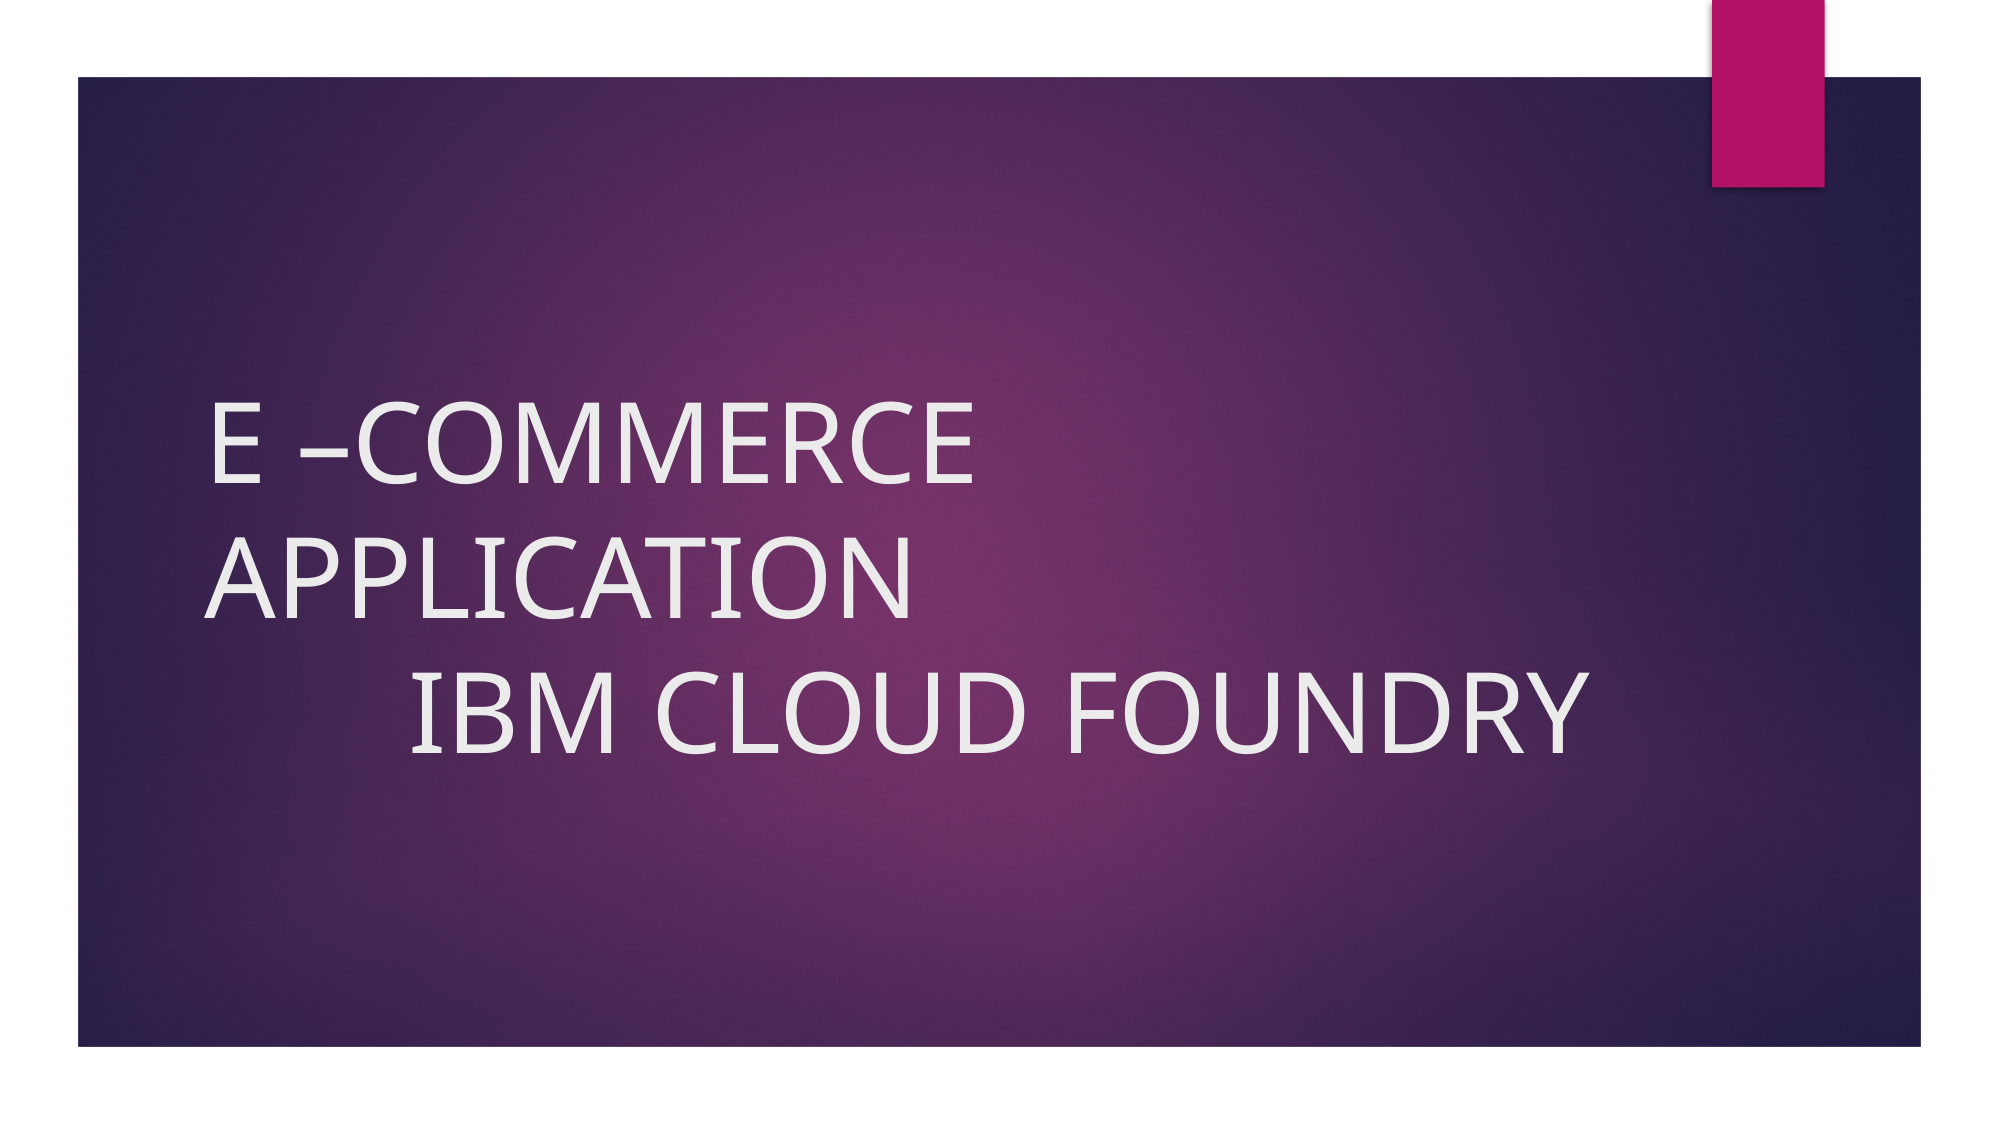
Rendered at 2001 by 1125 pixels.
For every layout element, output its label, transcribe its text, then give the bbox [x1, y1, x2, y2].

title E –COMMERCE APPLICATION IBM CLOUD FOUNDRY [189, 344, 1638, 784]
subtitle [999, 812, 1826, 1030]
